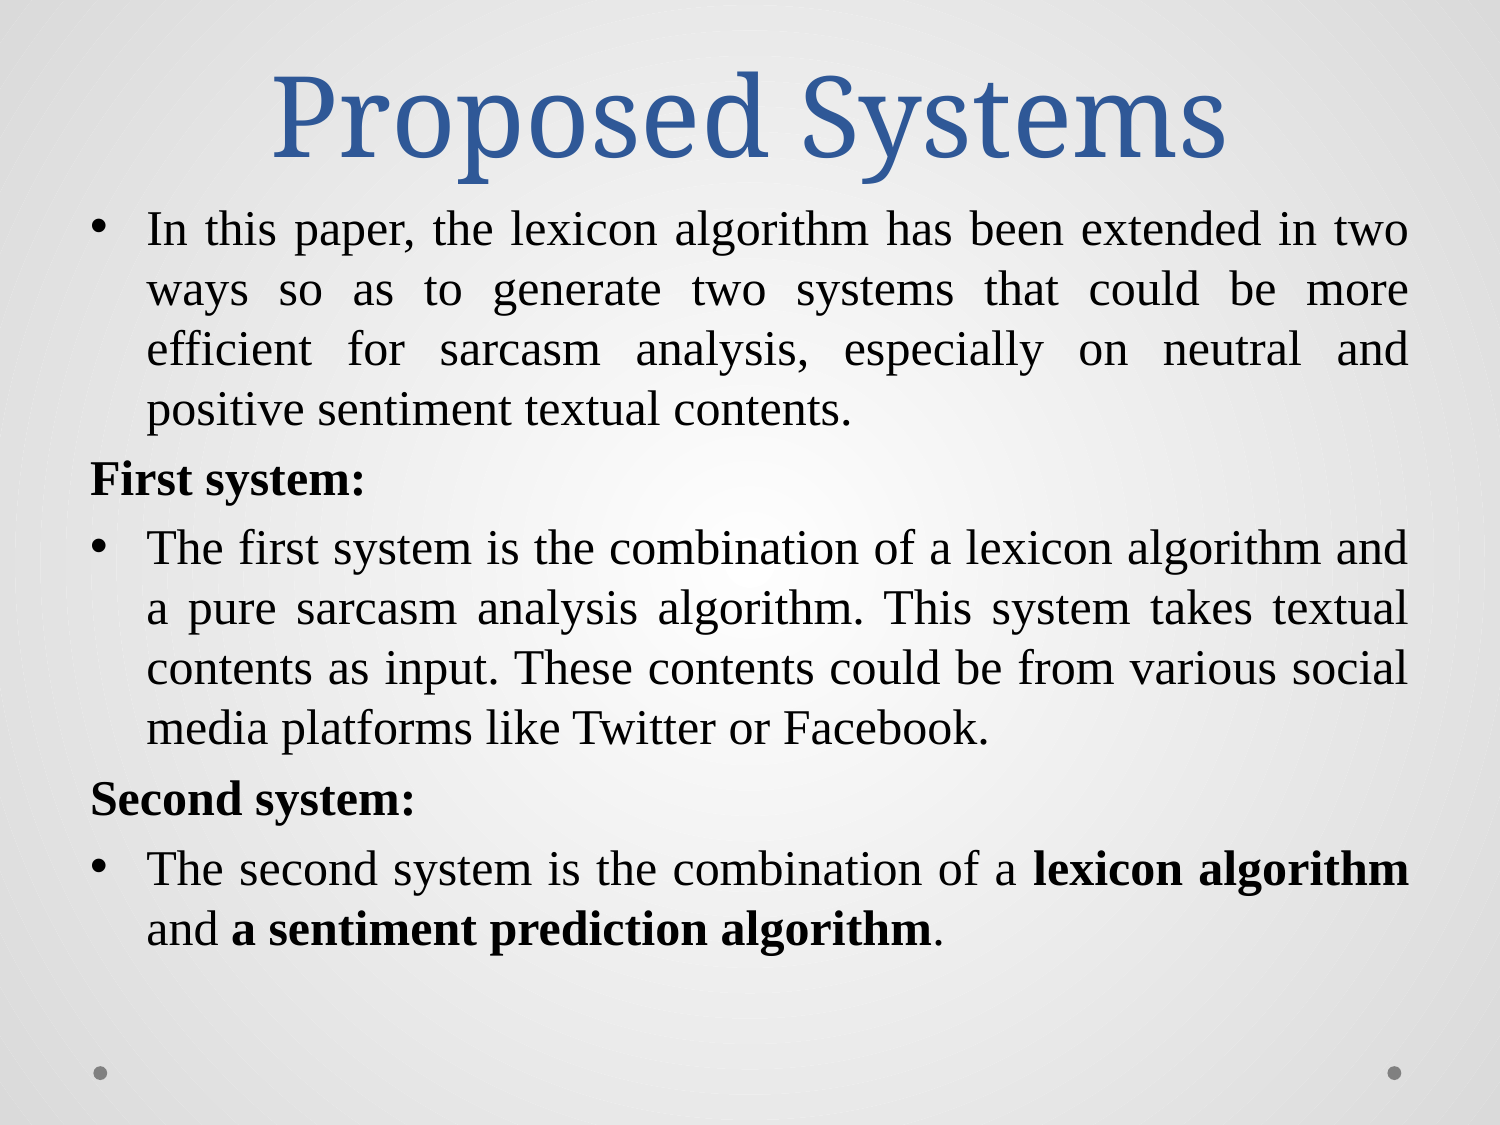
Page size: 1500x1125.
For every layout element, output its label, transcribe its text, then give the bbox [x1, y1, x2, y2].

list In this paper, the lexicon algorithm has been extended in two ways so as to generate two systems that could be more efficient for sarcasm analysis, especially on neutral and positive sentiment textual contents. First system: The first system is the combination of a lexicon algorithm and a pure sarcasm analysis algorithm. This system takes textual contents as input. These contents could be from various social media platforms like Twitter or Facebook. Second system: The second system is the combination of a lexicon algorithm and a sentiment prediction algorithm. [75, 187, 1425, 1050]
title Proposed Systems [75, 37, 1425, 187]
